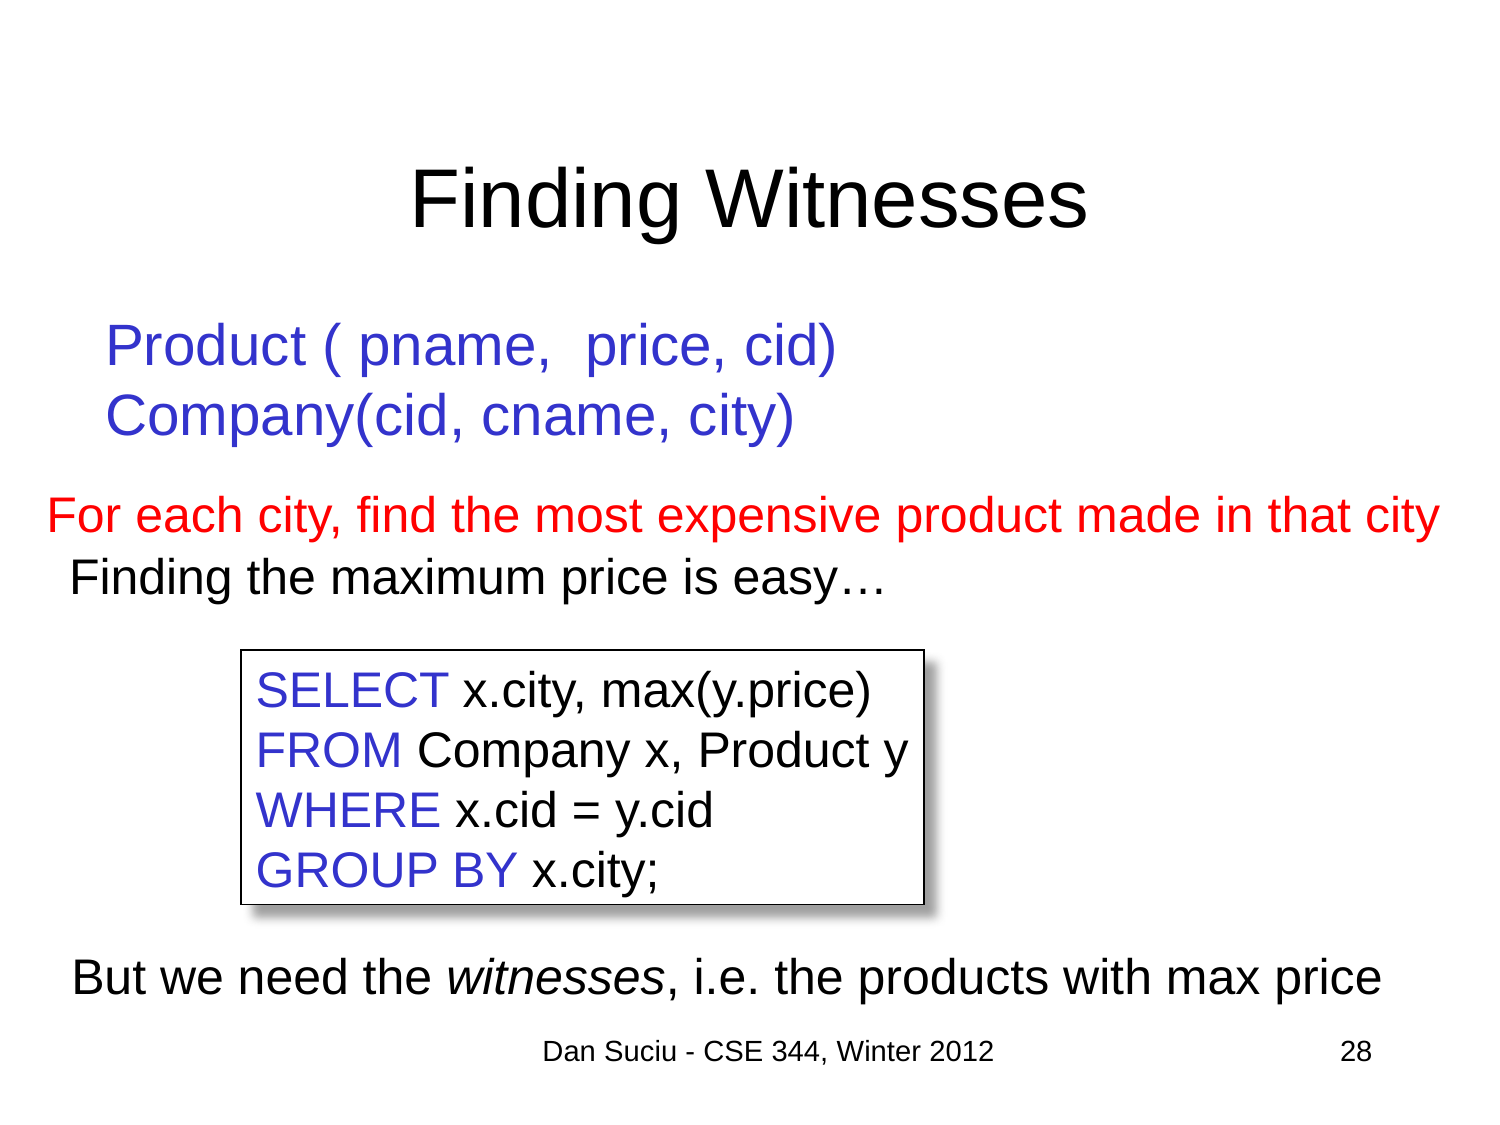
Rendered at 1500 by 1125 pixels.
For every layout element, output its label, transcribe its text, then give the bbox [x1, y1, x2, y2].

text_box But we need the witnesses, i.e. the products with max price [56, 937, 1399, 1013]
slide_number 28 [1074, 1024, 1388, 1101]
text_box Finding the maximum price is easy… [54, 550, 904, 613]
text_box For each city, find the most expensive product made in that city [31, 474, 1457, 550]
title Finding Witnesses [112, 99, 1388, 288]
text_box Product ( pname, price, cid) Company(cid, cname, city) [90, 299, 855, 455]
footer Dan Suciu - CSE 344, Winter 2012 [487, 1024, 1051, 1101]
text_box SELECT x.city, max(y.price) FROM Company x, Product y WHERE x.cid = y.cid GROUP BY x.city; [240, 649, 924, 905]
